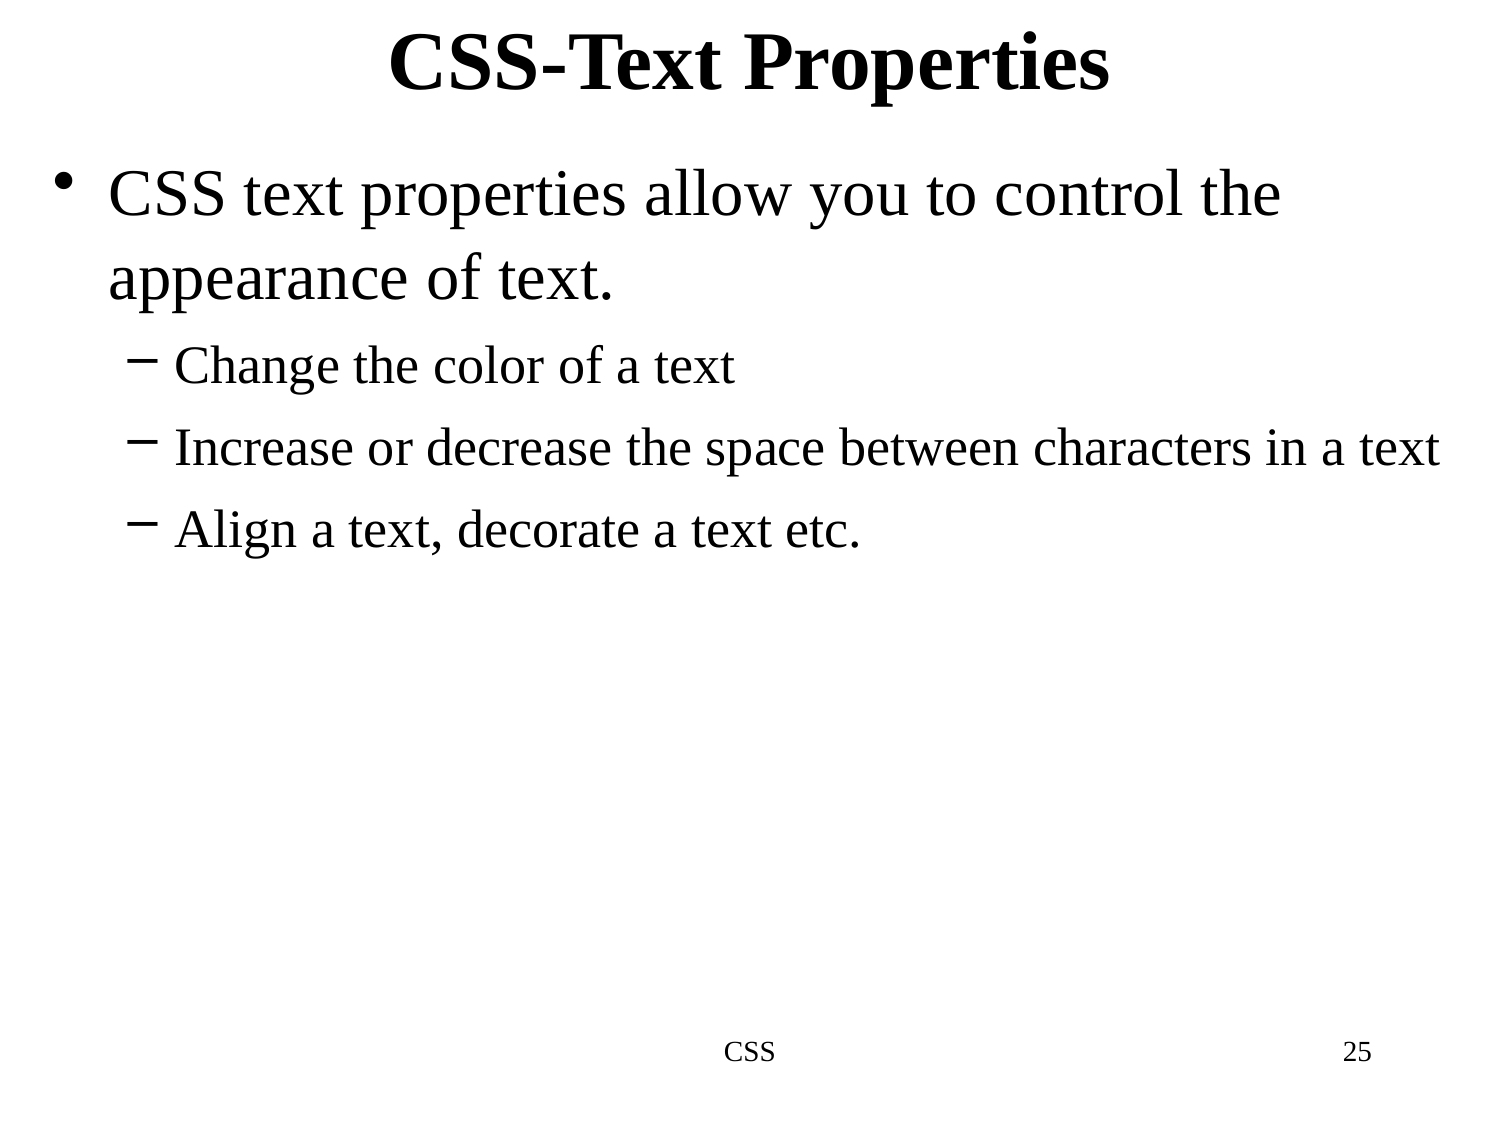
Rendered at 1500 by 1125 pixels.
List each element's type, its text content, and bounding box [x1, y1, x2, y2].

list CSS text properties allow you to control the appearance of text. Change the color of a text Increase or decrease the space between characters in a text Align a text, decorate a text etc. [37, 137, 1463, 1001]
title CSS-Text Properties [112, 0, 1388, 137]
slide_number 25 [1074, 1024, 1388, 1101]
footer CSS [512, 1024, 988, 1101]
